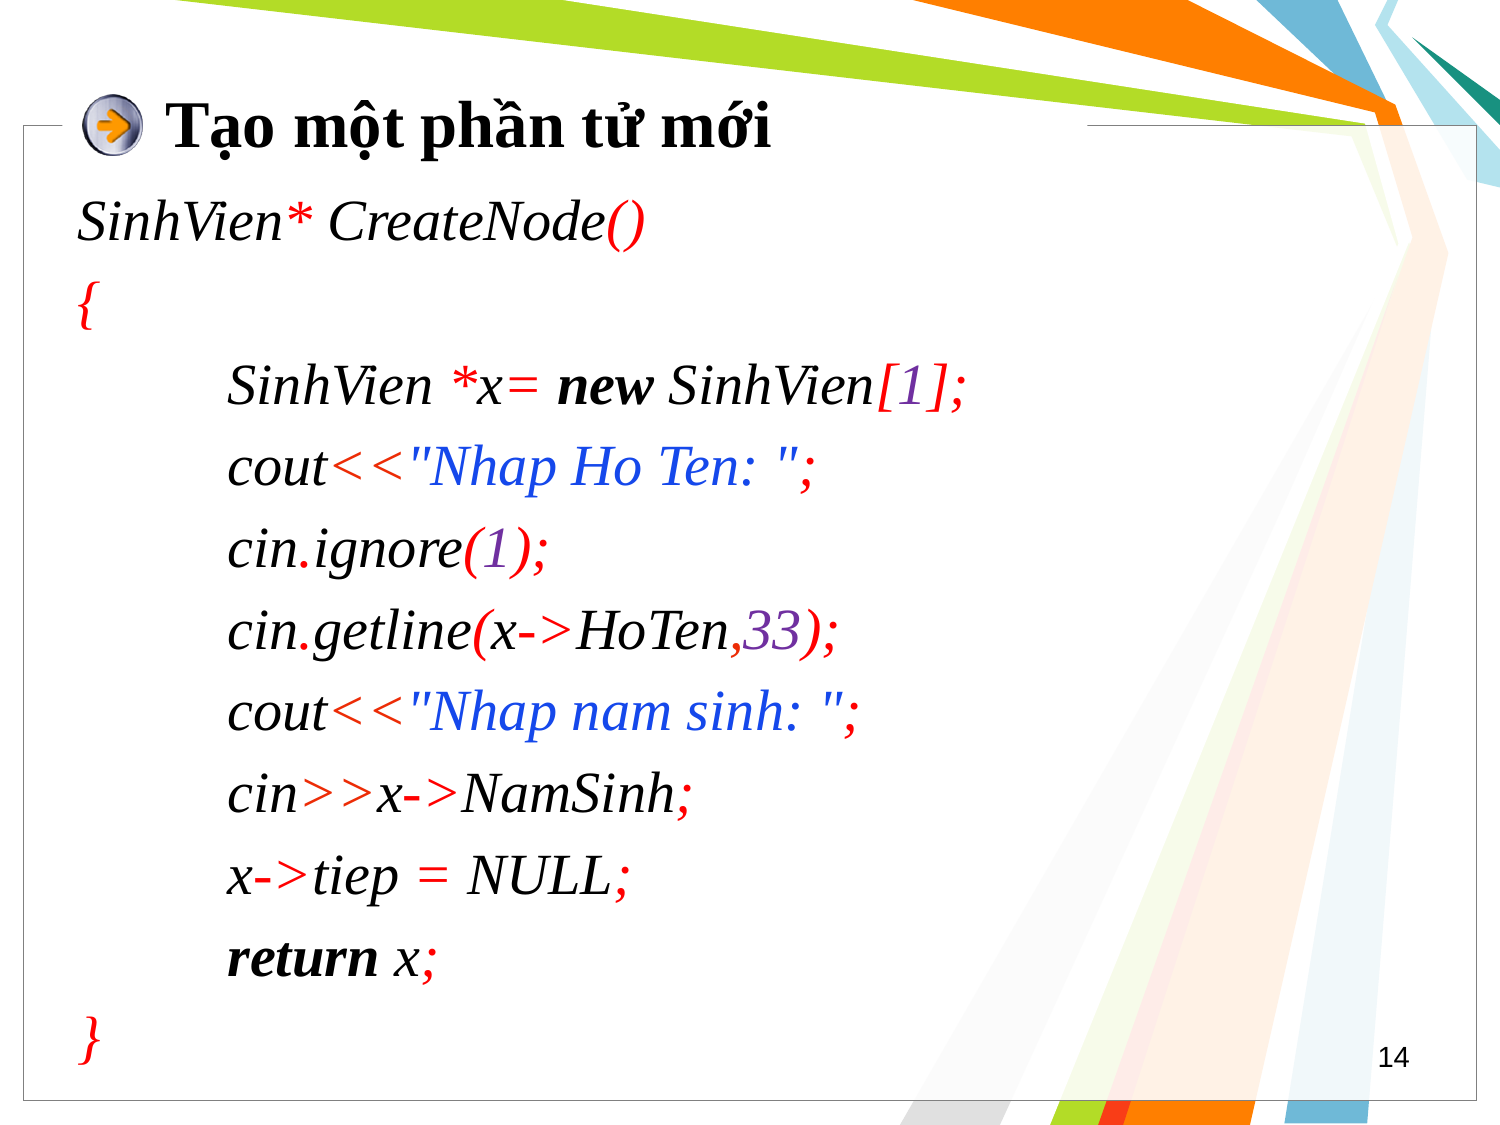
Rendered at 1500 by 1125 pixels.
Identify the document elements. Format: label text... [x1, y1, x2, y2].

picture [82, 94, 143, 156]
title Tạo một phần tử mới [150, 62, 1184, 175]
text_box SinhVien* CreateNode() { SinhVien *x= new SinhVien[1]; cout<<"Nhap Ho Ten: "; cin.ignore(1); cin.getline(x->HoTen,33); cout<<"Nhap nam sinh: "; cin>>x->NamSinh; x->tiep = NULL; return x; } [62, 175, 1450, 1081]
